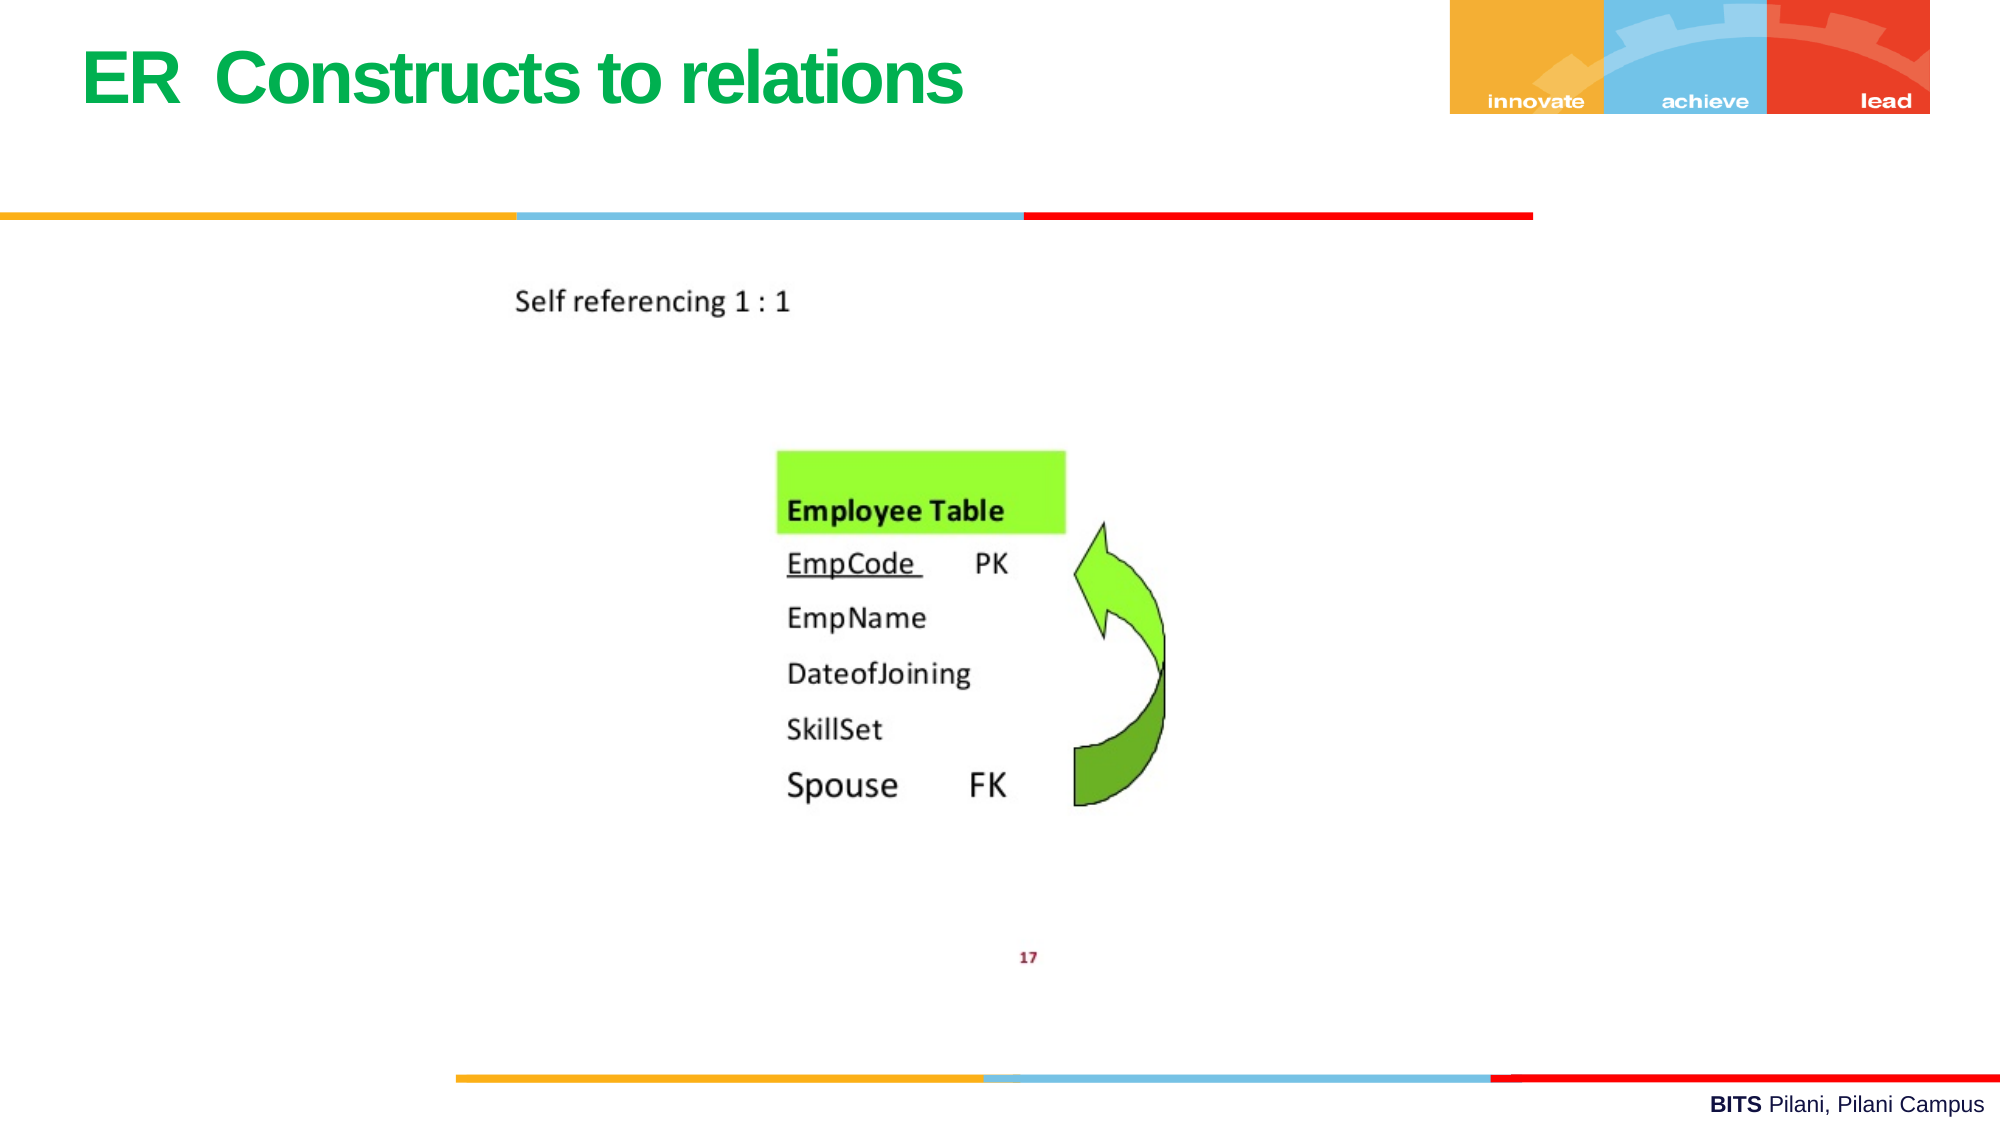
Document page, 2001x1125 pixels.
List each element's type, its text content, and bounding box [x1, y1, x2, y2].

list ER Constructs to relations [66, 24, 1450, 213]
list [472, 244, 1462, 988]
picture [1449, 0, 1930, 114]
